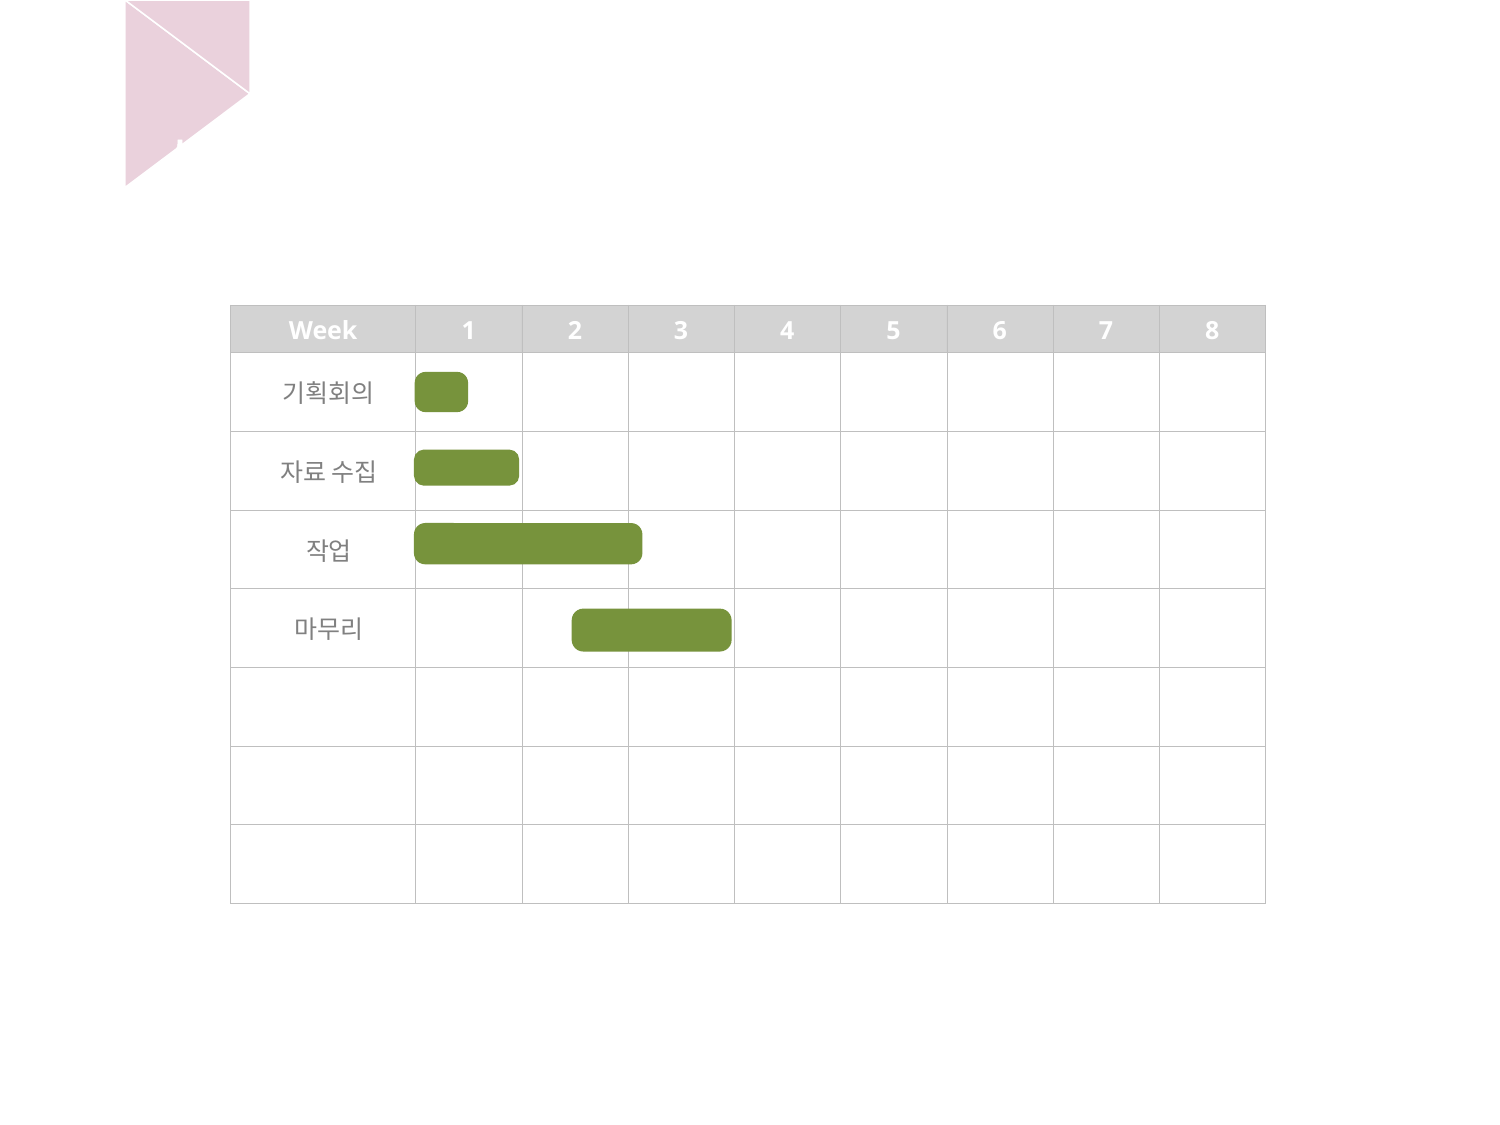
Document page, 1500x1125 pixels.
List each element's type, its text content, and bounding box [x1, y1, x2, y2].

table_cell [629, 511, 734, 588]
table_cell [948, 511, 1053, 588]
table_cell [416, 825, 522, 903]
table_cell [841, 825, 947, 903]
table_header 1 [416, 306, 522, 352]
table_cell [629, 747, 734, 824]
table_cell 자료 수집 [231, 432, 415, 510]
table_header 5 [841, 306, 947, 352]
table_cell [629, 432, 734, 510]
table_cell [416, 353, 522, 431]
table_header 7 [1054, 306, 1159, 352]
table_cell [841, 747, 947, 824]
table_cell [523, 432, 628, 510]
table_cell [735, 511, 840, 588]
table_cell [841, 432, 947, 510]
text_box [569, 606, 734, 654]
table_cell [1160, 747, 1265, 824]
table_cell [523, 825, 628, 903]
table_cell [948, 668, 1053, 746]
table_cell [1054, 432, 1159, 510]
table_cell 작업 [231, 511, 415, 588]
table_header 3 [629, 306, 734, 352]
table_cell [948, 589, 1053, 667]
table_cell [523, 353, 628, 431]
table_cell [948, 825, 1053, 903]
table_cell [629, 645, 734, 667]
table_cell 기획회의 [231, 353, 415, 431]
table_cell [523, 511, 628, 520]
table_cell [523, 589, 628, 667]
table_cell [523, 668, 628, 746]
table_cell [629, 825, 734, 903]
table_cell [523, 567, 628, 588]
table_cell [948, 747, 1053, 824]
text_box [411, 520, 645, 567]
table_cell [416, 747, 522, 824]
table_cell [1054, 511, 1159, 588]
table_cell [1054, 825, 1159, 903]
table_cell [735, 747, 840, 824]
table_cell [735, 825, 840, 903]
table_cell [416, 589, 522, 667]
table_cell [231, 825, 415, 903]
table_cell [629, 668, 734, 746]
table_cell [416, 511, 522, 523]
table_header 4 [735, 306, 840, 352]
table_cell [735, 668, 840, 746]
table_cell [1160, 589, 1265, 667]
table_cell [841, 668, 947, 746]
table_cell [1160, 668, 1265, 746]
table_cell [1160, 432, 1265, 510]
table_cell [416, 478, 522, 510]
table_cell [948, 432, 1053, 510]
table_cell [735, 353, 840, 431]
table_cell [1054, 589, 1159, 667]
table_cell [416, 668, 522, 746]
table_cell [629, 353, 734, 431]
text_box [412, 369, 471, 415]
table_cell [416, 564, 522, 588]
table_cell [1054, 353, 1159, 431]
table_cell [735, 589, 840, 667]
table_cell [1054, 668, 1159, 746]
table_cell [1160, 353, 1265, 431]
table_cell [231, 668, 415, 746]
table_cell [1160, 825, 1265, 903]
table_cell [948, 353, 1053, 431]
title 스케쥴 [116, 79, 905, 204]
table_cell [841, 353, 947, 431]
table_cell [523, 747, 628, 824]
table_header 6 [948, 306, 1053, 352]
table_cell [841, 589, 947, 667]
table_cell [841, 511, 947, 588]
table_cell [231, 747, 415, 824]
table_header Week [231, 306, 415, 352]
table_cell [416, 432, 522, 458]
table_cell [735, 432, 840, 510]
table_header 8 [1160, 306, 1265, 352]
table_cell [629, 589, 734, 616]
table_header 2 [523, 306, 628, 352]
text_box [411, 447, 522, 488]
table_cell [1160, 511, 1265, 588]
table_cell 마무리 [231, 589, 415, 667]
table_cell [1054, 747, 1159, 824]
